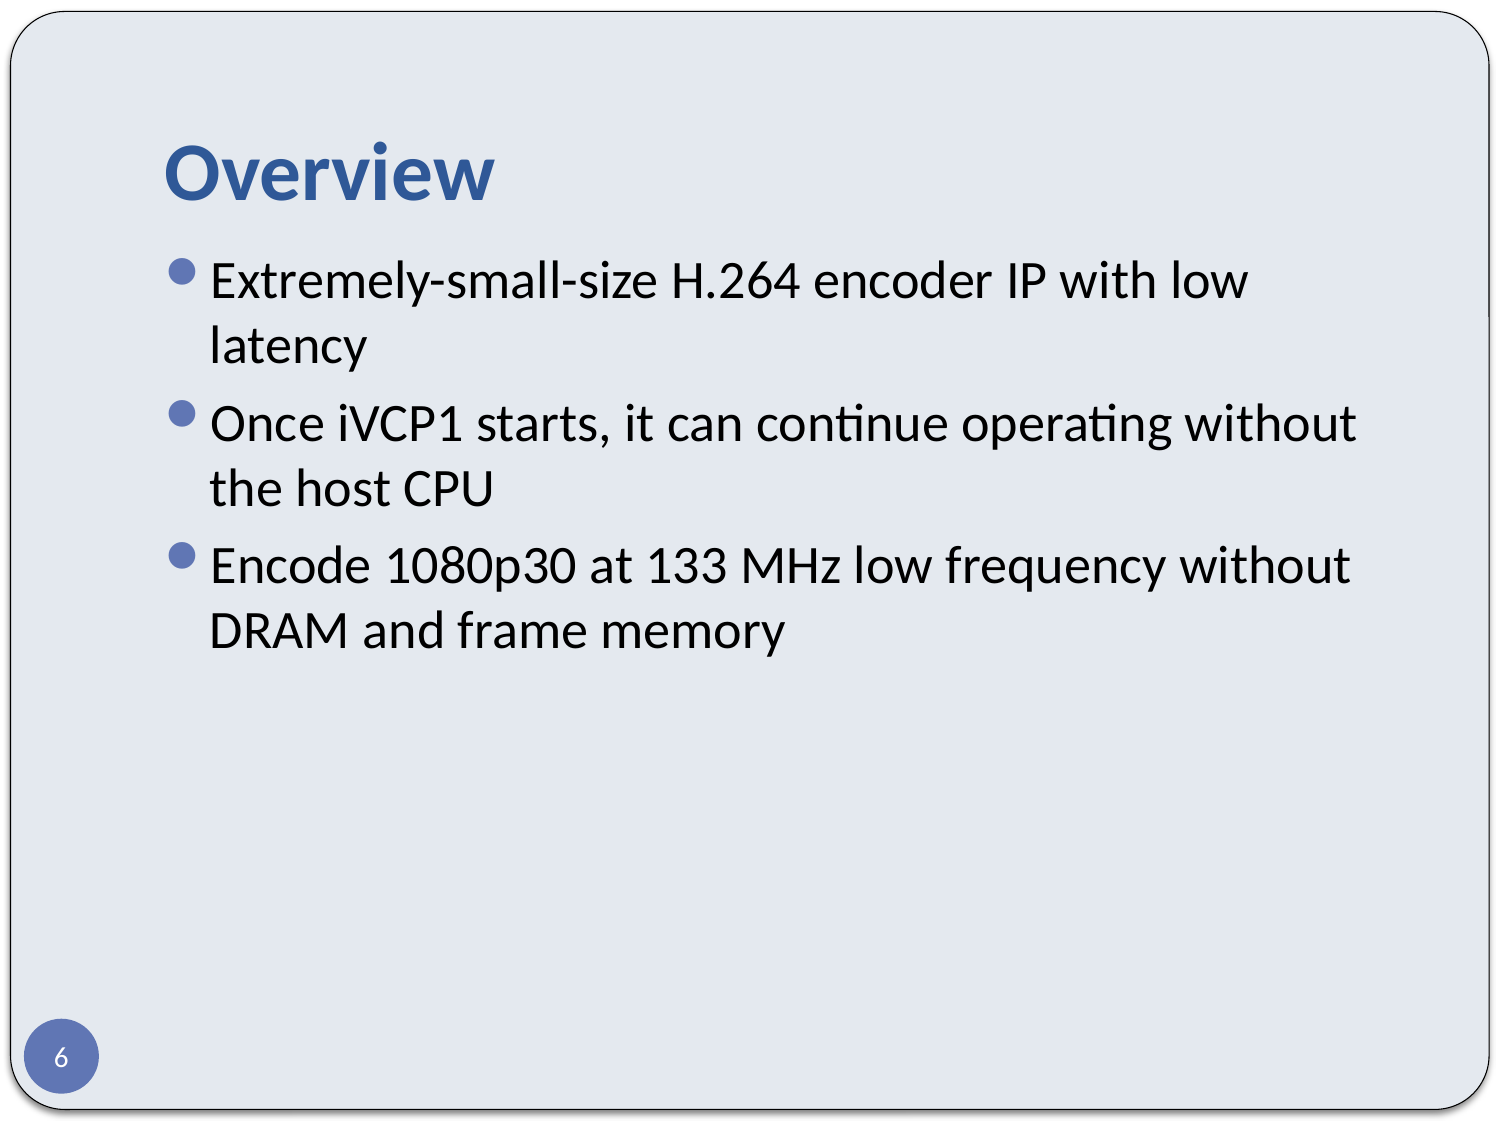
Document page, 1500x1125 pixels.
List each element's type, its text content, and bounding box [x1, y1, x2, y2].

list Extremely-small-size H.264 encoder IP with low latency Once iVCP1 starts, it can continue operating without the host CPU Encode 1080p30 at 133 MHz low frequency without DRAM and frame memory [150, 237, 1425, 988]
slide_number 6 [23, 1018, 99, 1094]
title Overview [150, 45, 1425, 233]
